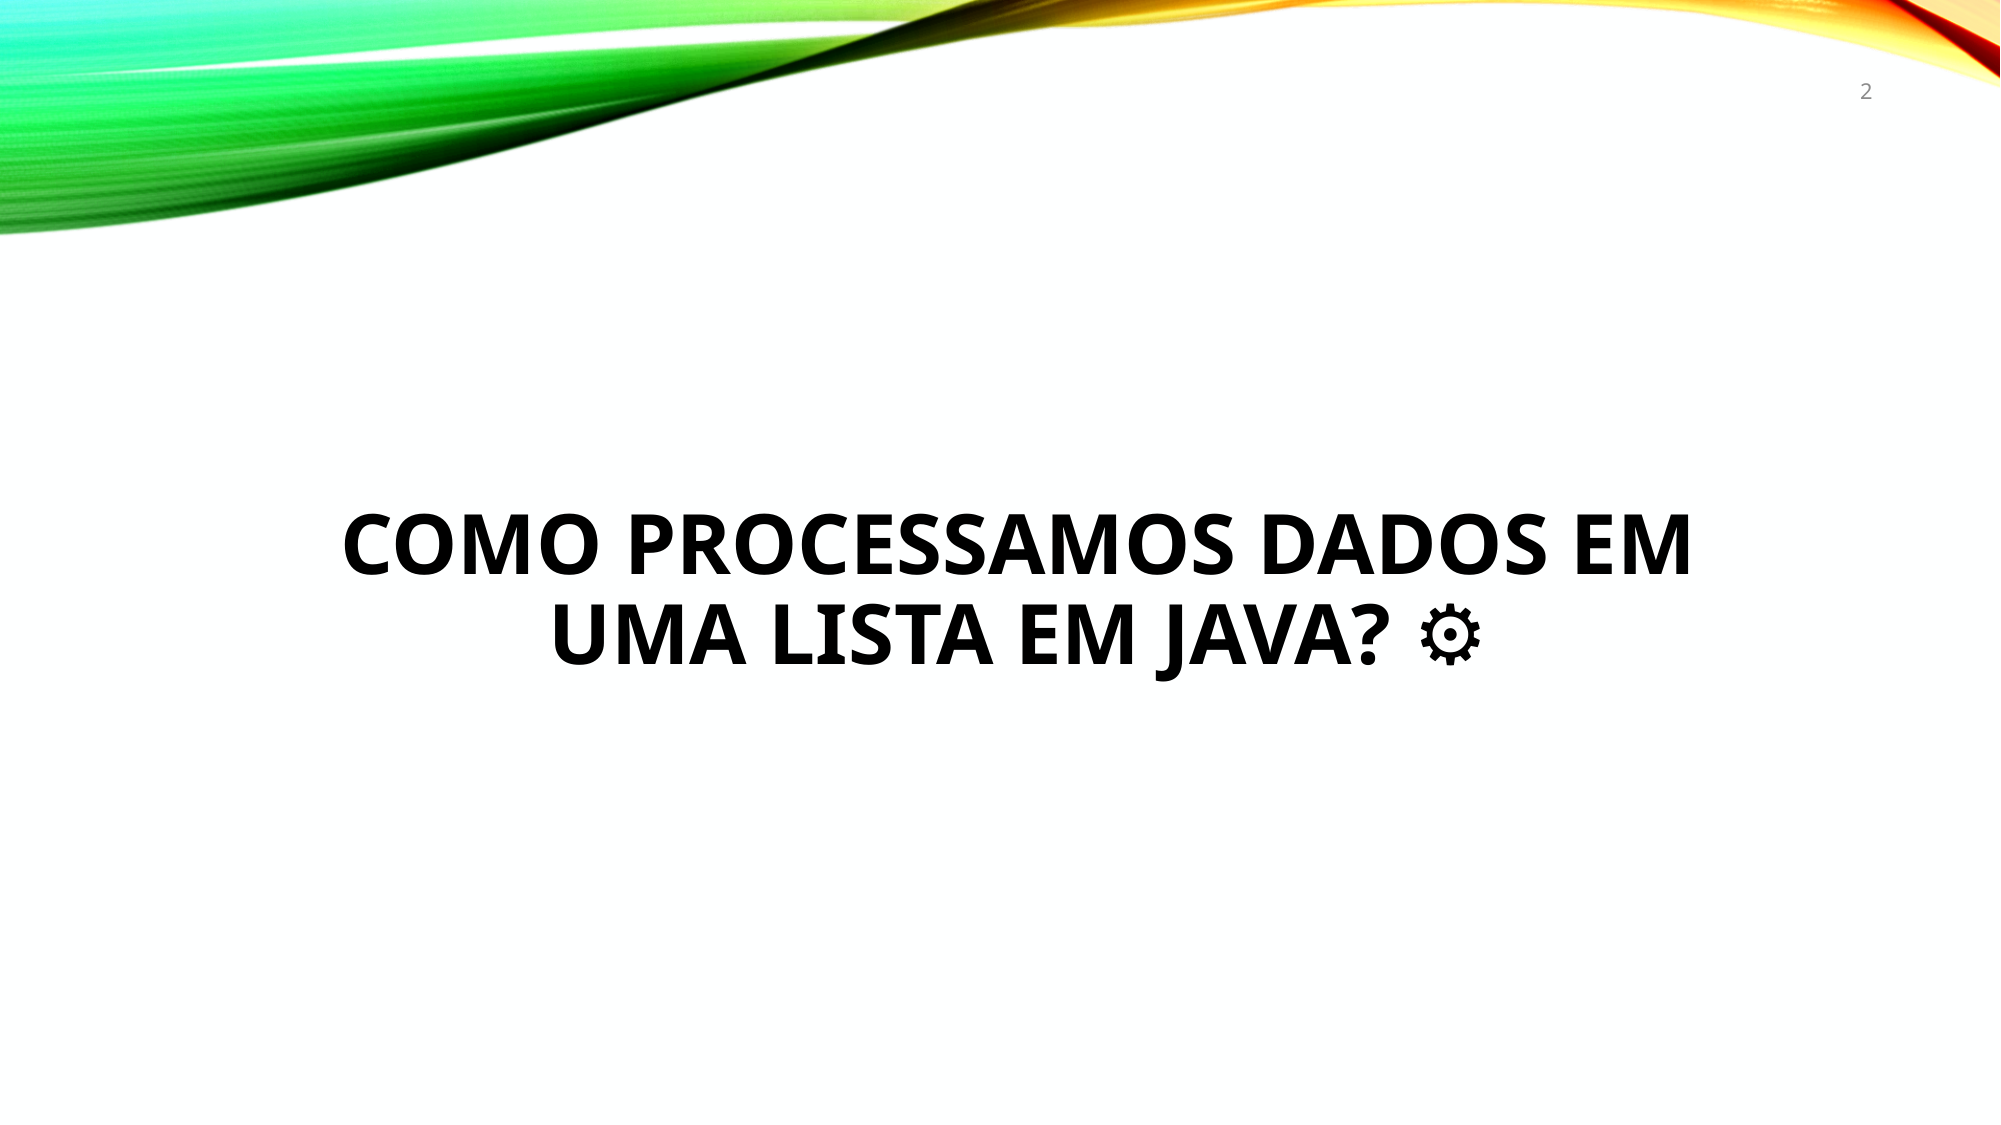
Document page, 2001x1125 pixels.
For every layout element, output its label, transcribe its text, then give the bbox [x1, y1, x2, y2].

picture [0, 0, 2000, 237]
slide_number 2 [1437, 62, 1888, 123]
title Como processamos dados em uma lista em java? ⚙️ [311, 486, 1725, 699]
